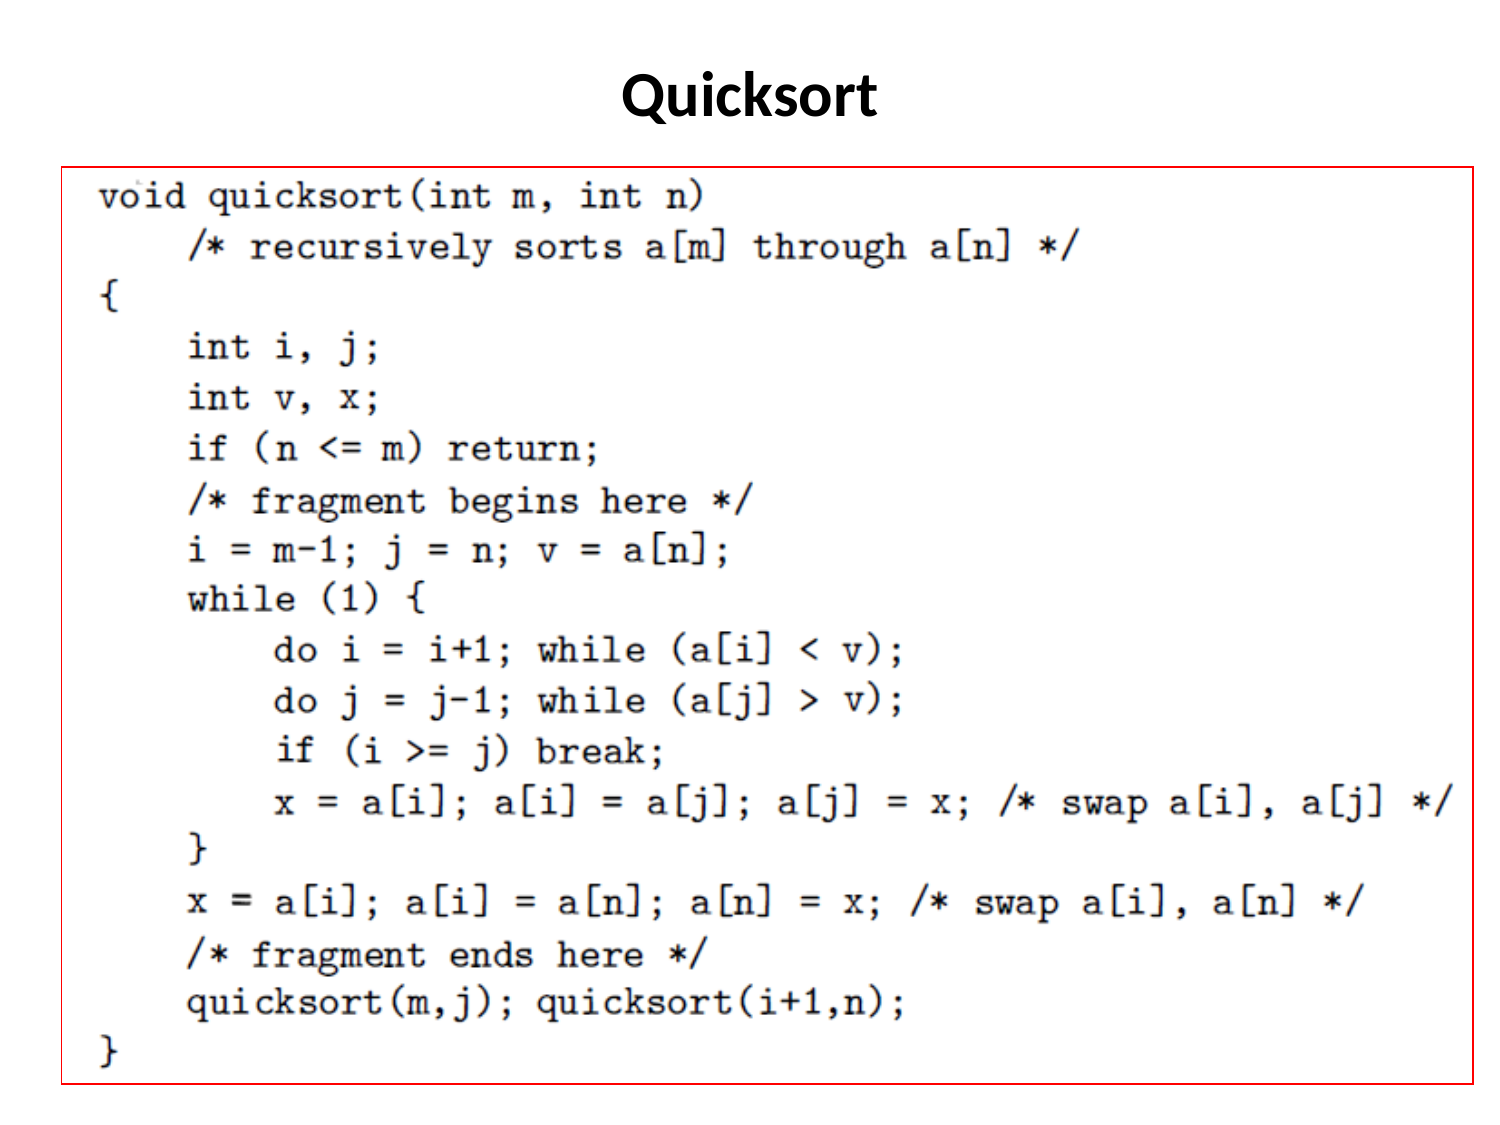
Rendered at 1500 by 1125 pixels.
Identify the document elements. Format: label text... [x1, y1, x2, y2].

title Quicksort [75, 45, 1425, 138]
picture [62, 167, 1473, 1084]
